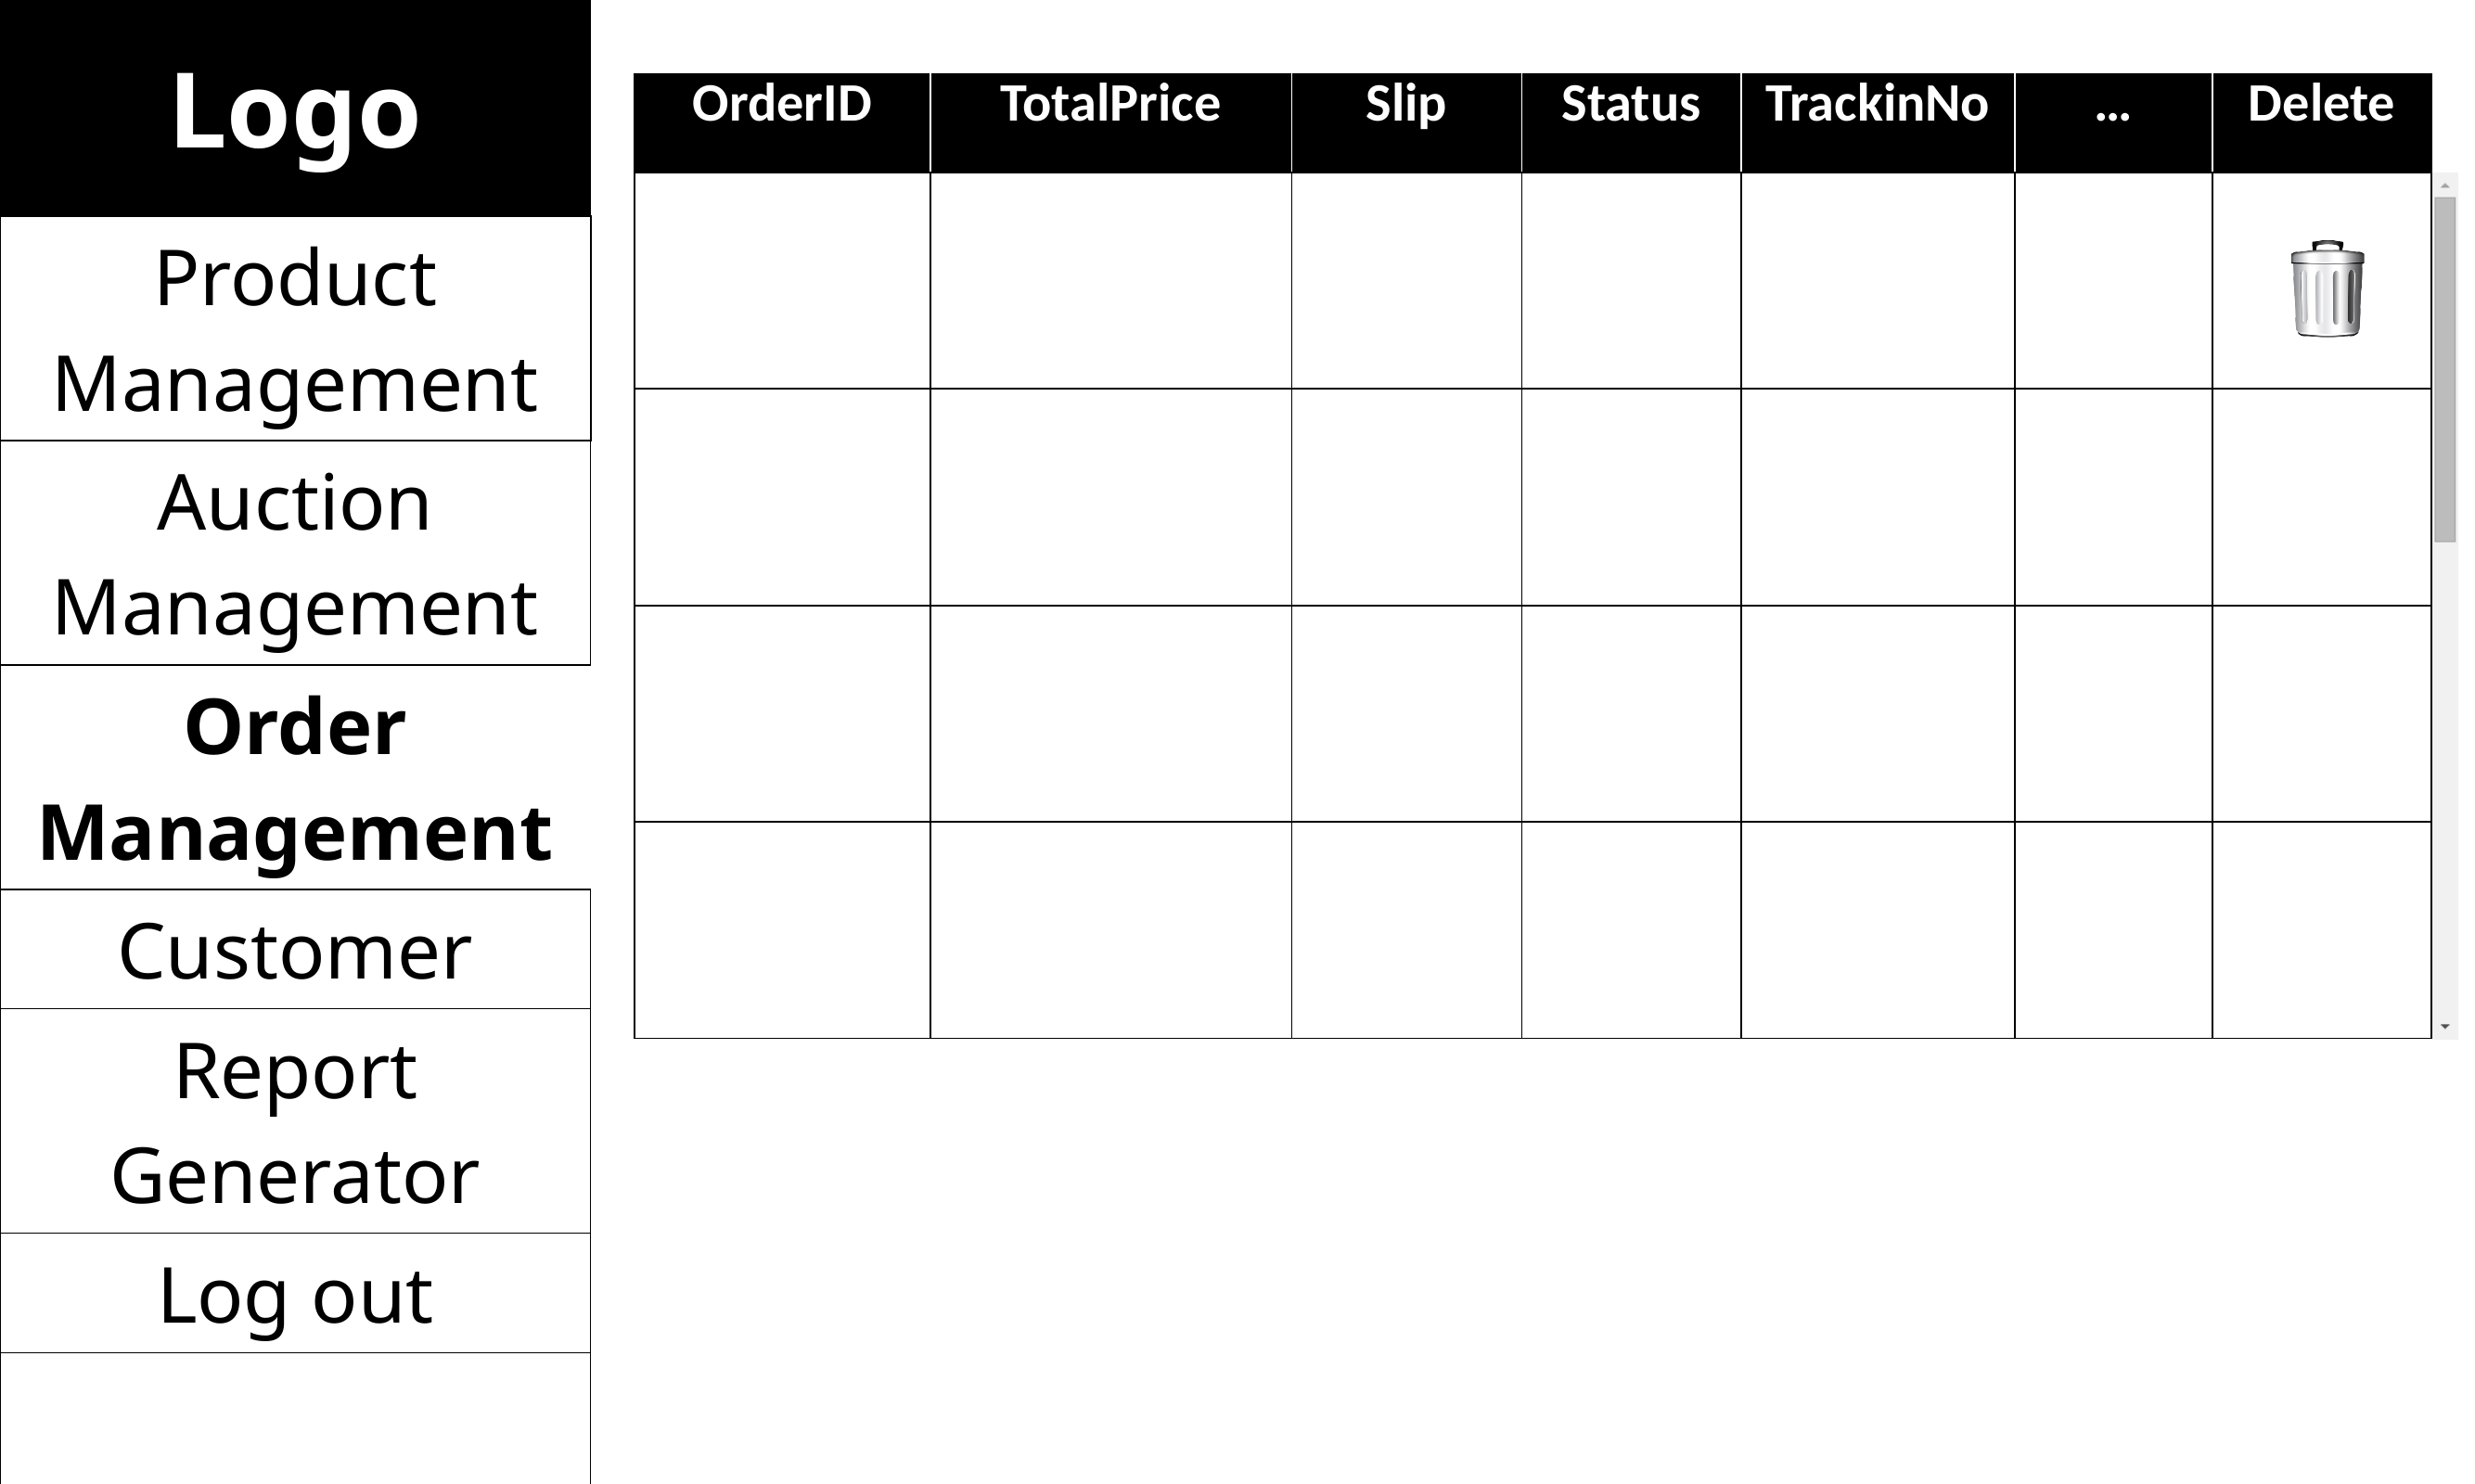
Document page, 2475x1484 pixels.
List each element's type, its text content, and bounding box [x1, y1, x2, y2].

table_header TotalPrice [931, 74, 1291, 172]
table_cell [1522, 823, 1740, 1038]
table_cell [931, 173, 1291, 388]
table_cell [1742, 607, 2014, 821]
table_cell [2016, 823, 2212, 1038]
table_cell Log out [1, 1234, 590, 1352]
table_cell [635, 173, 930, 388]
table_cell [931, 823, 1291, 1038]
table_header Status [1522, 74, 1740, 172]
table_cell Order Management [1, 666, 591, 889]
table_cell [1742, 823, 2014, 1038]
table_cell [1292, 607, 1521, 821]
table_cell Report Generator [1, 1009, 590, 1233]
table_cell [635, 607, 930, 821]
table_header Slip [1292, 74, 1521, 172]
table_cell [2016, 390, 2212, 605]
table_header … [2016, 74, 2212, 172]
table_cell [1742, 173, 2014, 388]
table_cell [1522, 607, 1740, 821]
table_cell [2213, 607, 2428, 821]
table_cell [1742, 390, 2014, 605]
table_cell [1292, 390, 1521, 605]
table_cell Auction Management [1, 441, 590, 664]
table_cell [2016, 173, 2212, 388]
picture [2432, 173, 2458, 1040]
table_header Delete [2213, 74, 2430, 172]
table_cell Customer [1, 890, 590, 1008]
table_cell [1522, 390, 1740, 605]
text_box [591, 0, 2475, 1484]
table_cell [1, 1353, 590, 1484]
table_cell [1292, 173, 1521, 388]
table_cell Product Management [1, 217, 590, 440]
table_cell [2213, 173, 2430, 388]
table_cell [931, 607, 1291, 821]
table_cell [2213, 390, 2428, 605]
table_cell [1522, 173, 1740, 388]
table_cell [635, 823, 930, 1038]
table_cell [635, 390, 930, 605]
table_cell [2016, 607, 2212, 821]
table_cell [931, 390, 1291, 605]
table_header TrackinNo [1742, 74, 2014, 172]
table_header Logo [1, 1, 590, 215]
table_cell [2213, 823, 2428, 1038]
table_cell [1292, 823, 1521, 1038]
picture [2288, 237, 2366, 339]
table_header OrderID [635, 74, 930, 172]
